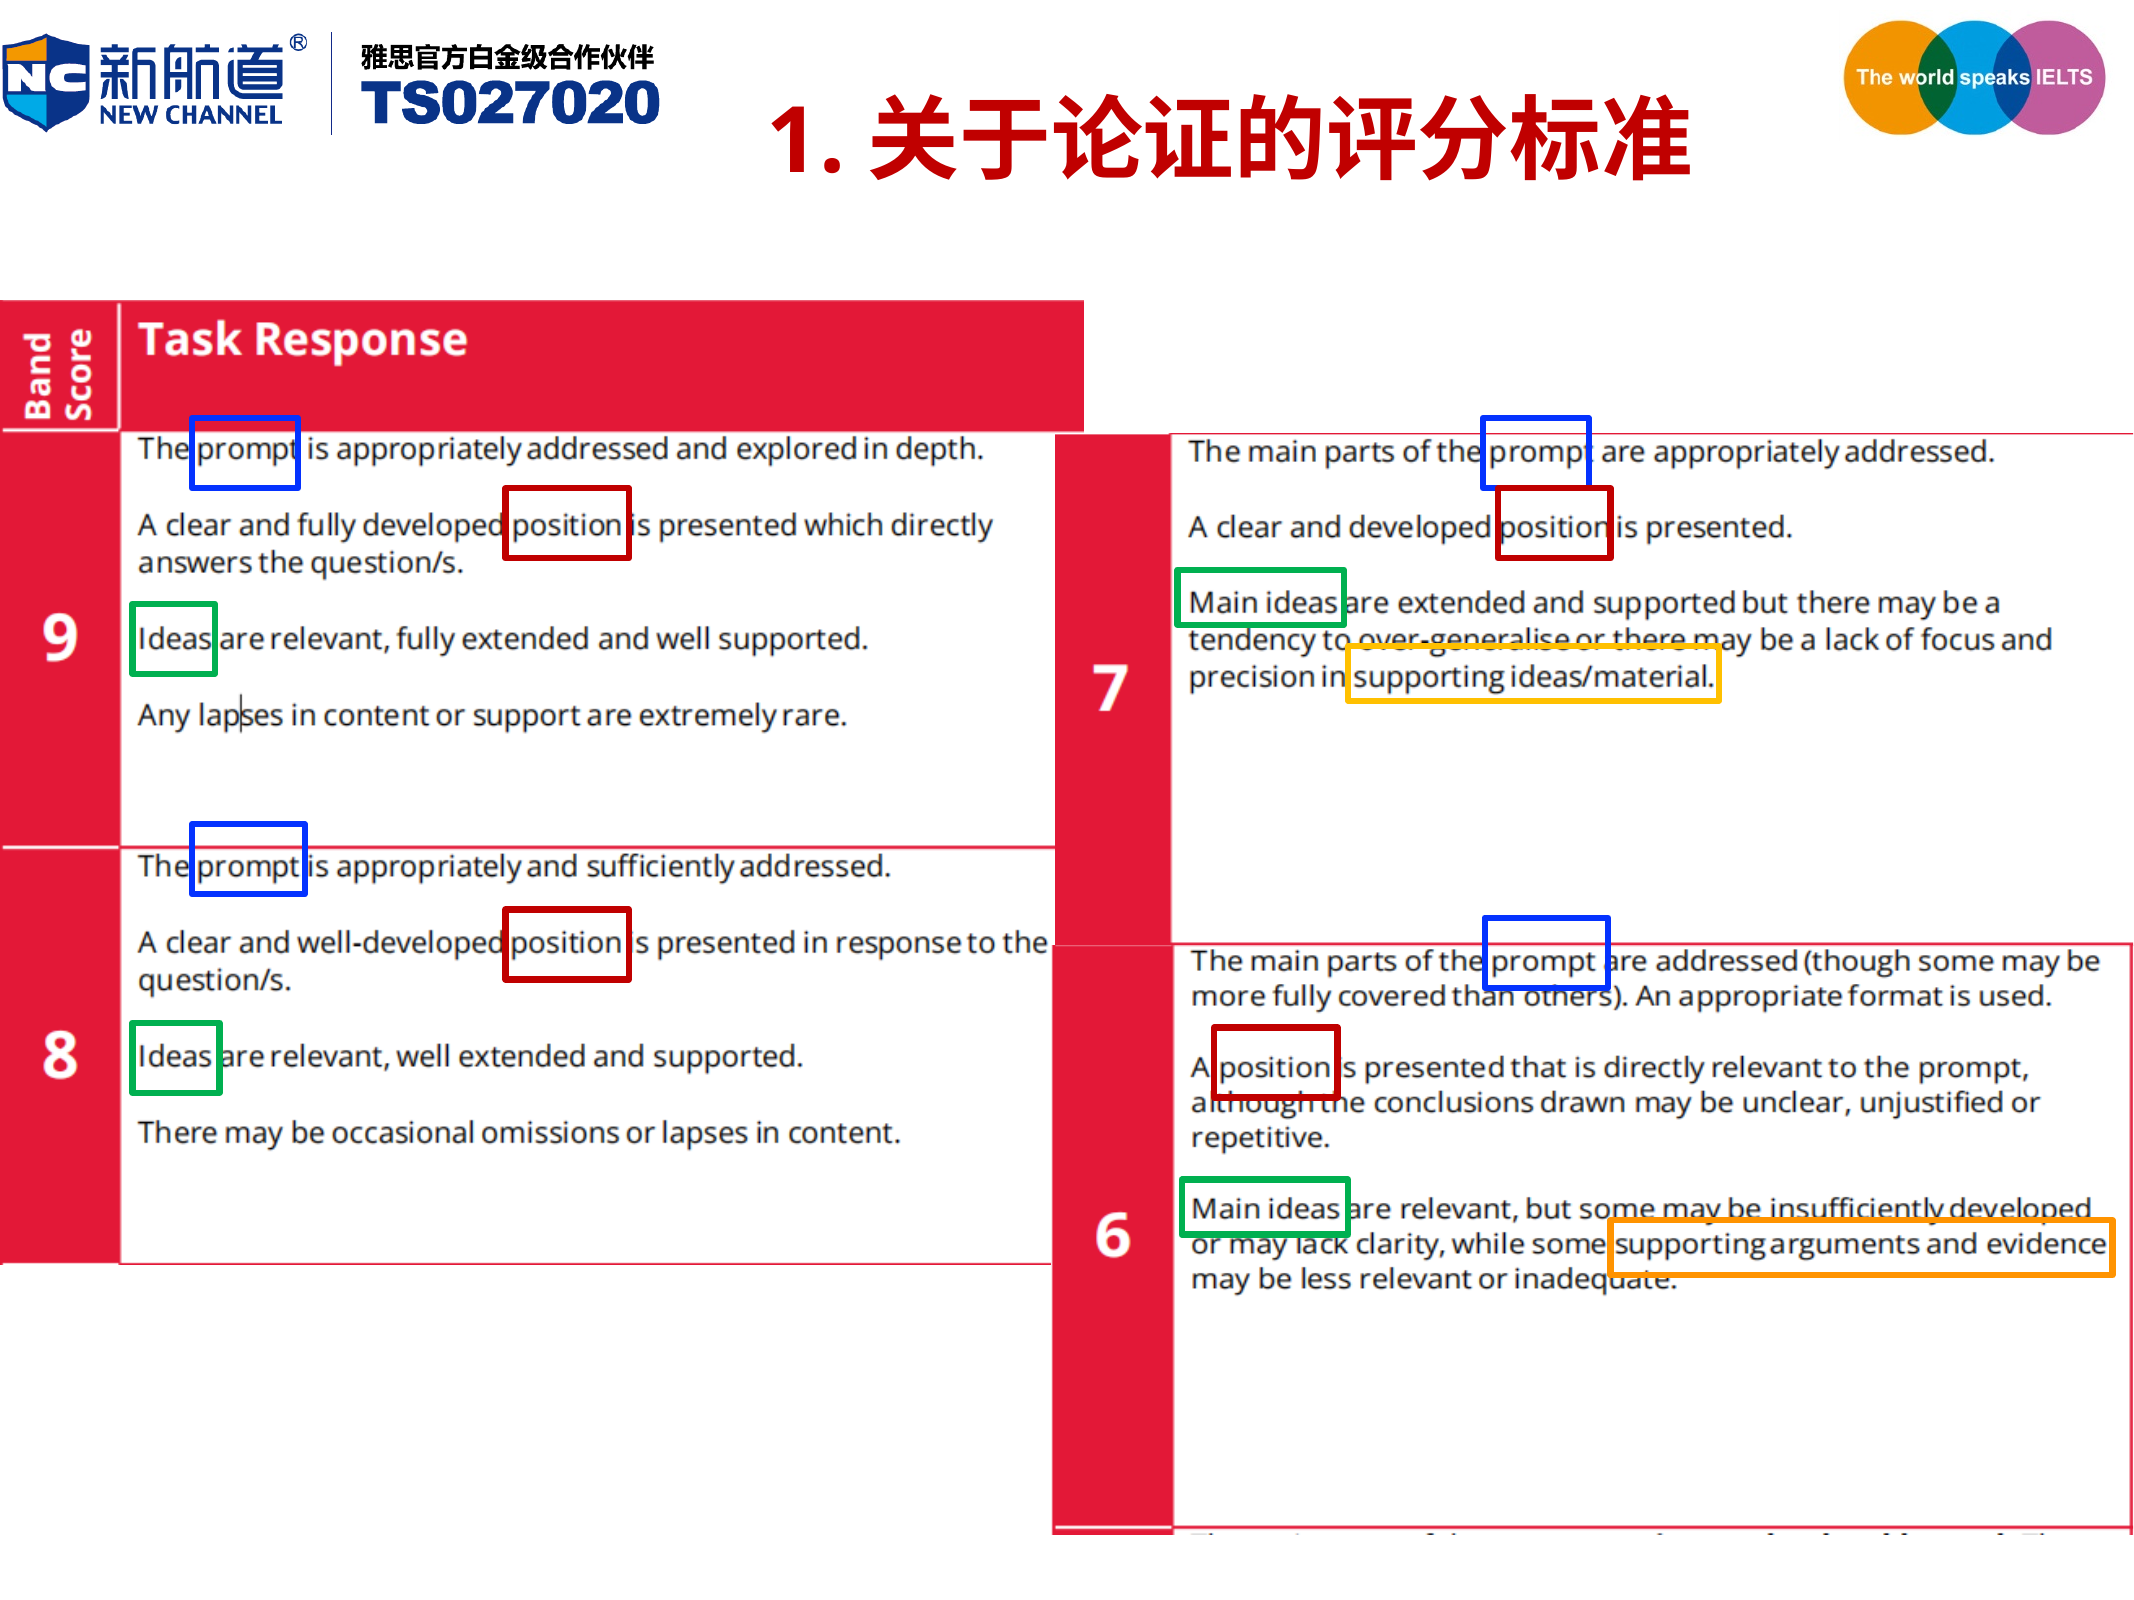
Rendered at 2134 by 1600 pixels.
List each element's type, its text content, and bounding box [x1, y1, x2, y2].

picture [0, 0, 697, 179]
text_box 1.关于论证的评分标准 [741, 73, 1719, 198]
text_box [1480, 415, 1592, 431]
picture [1839, 10, 2115, 141]
picture [0, 299, 2134, 1536]
